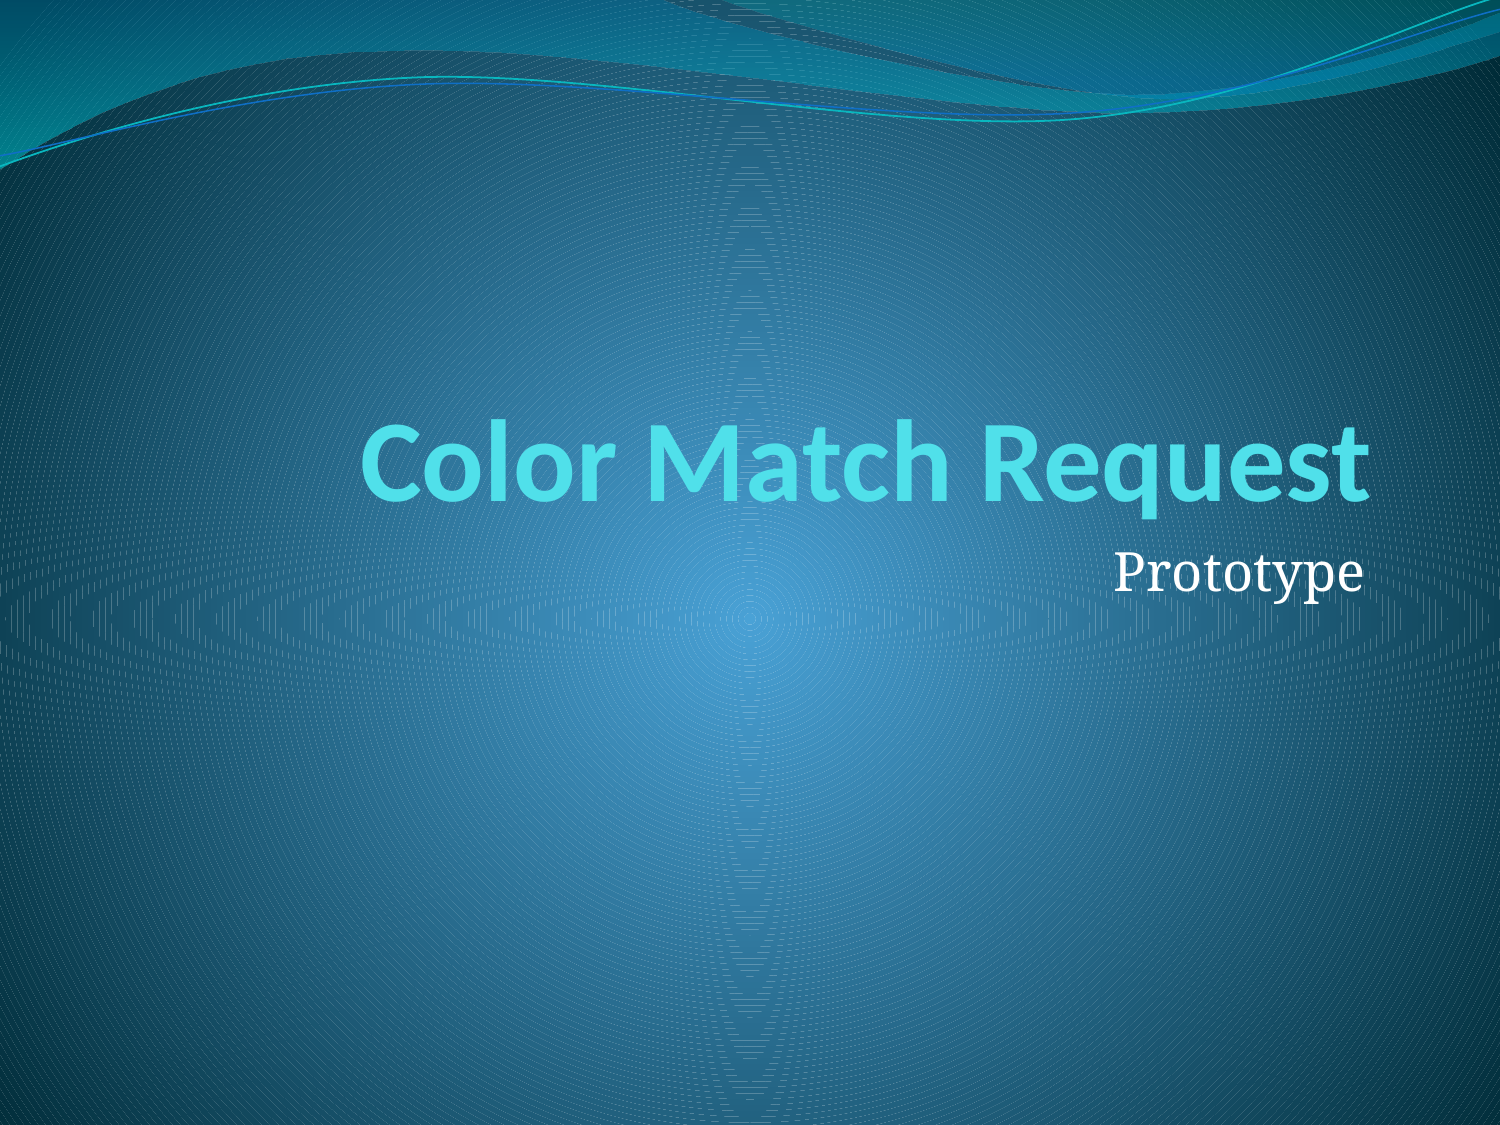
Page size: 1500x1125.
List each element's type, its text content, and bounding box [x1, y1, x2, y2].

subtitle Prototype [87, 529, 1376, 818]
title Color Match Request [87, 224, 1376, 525]
